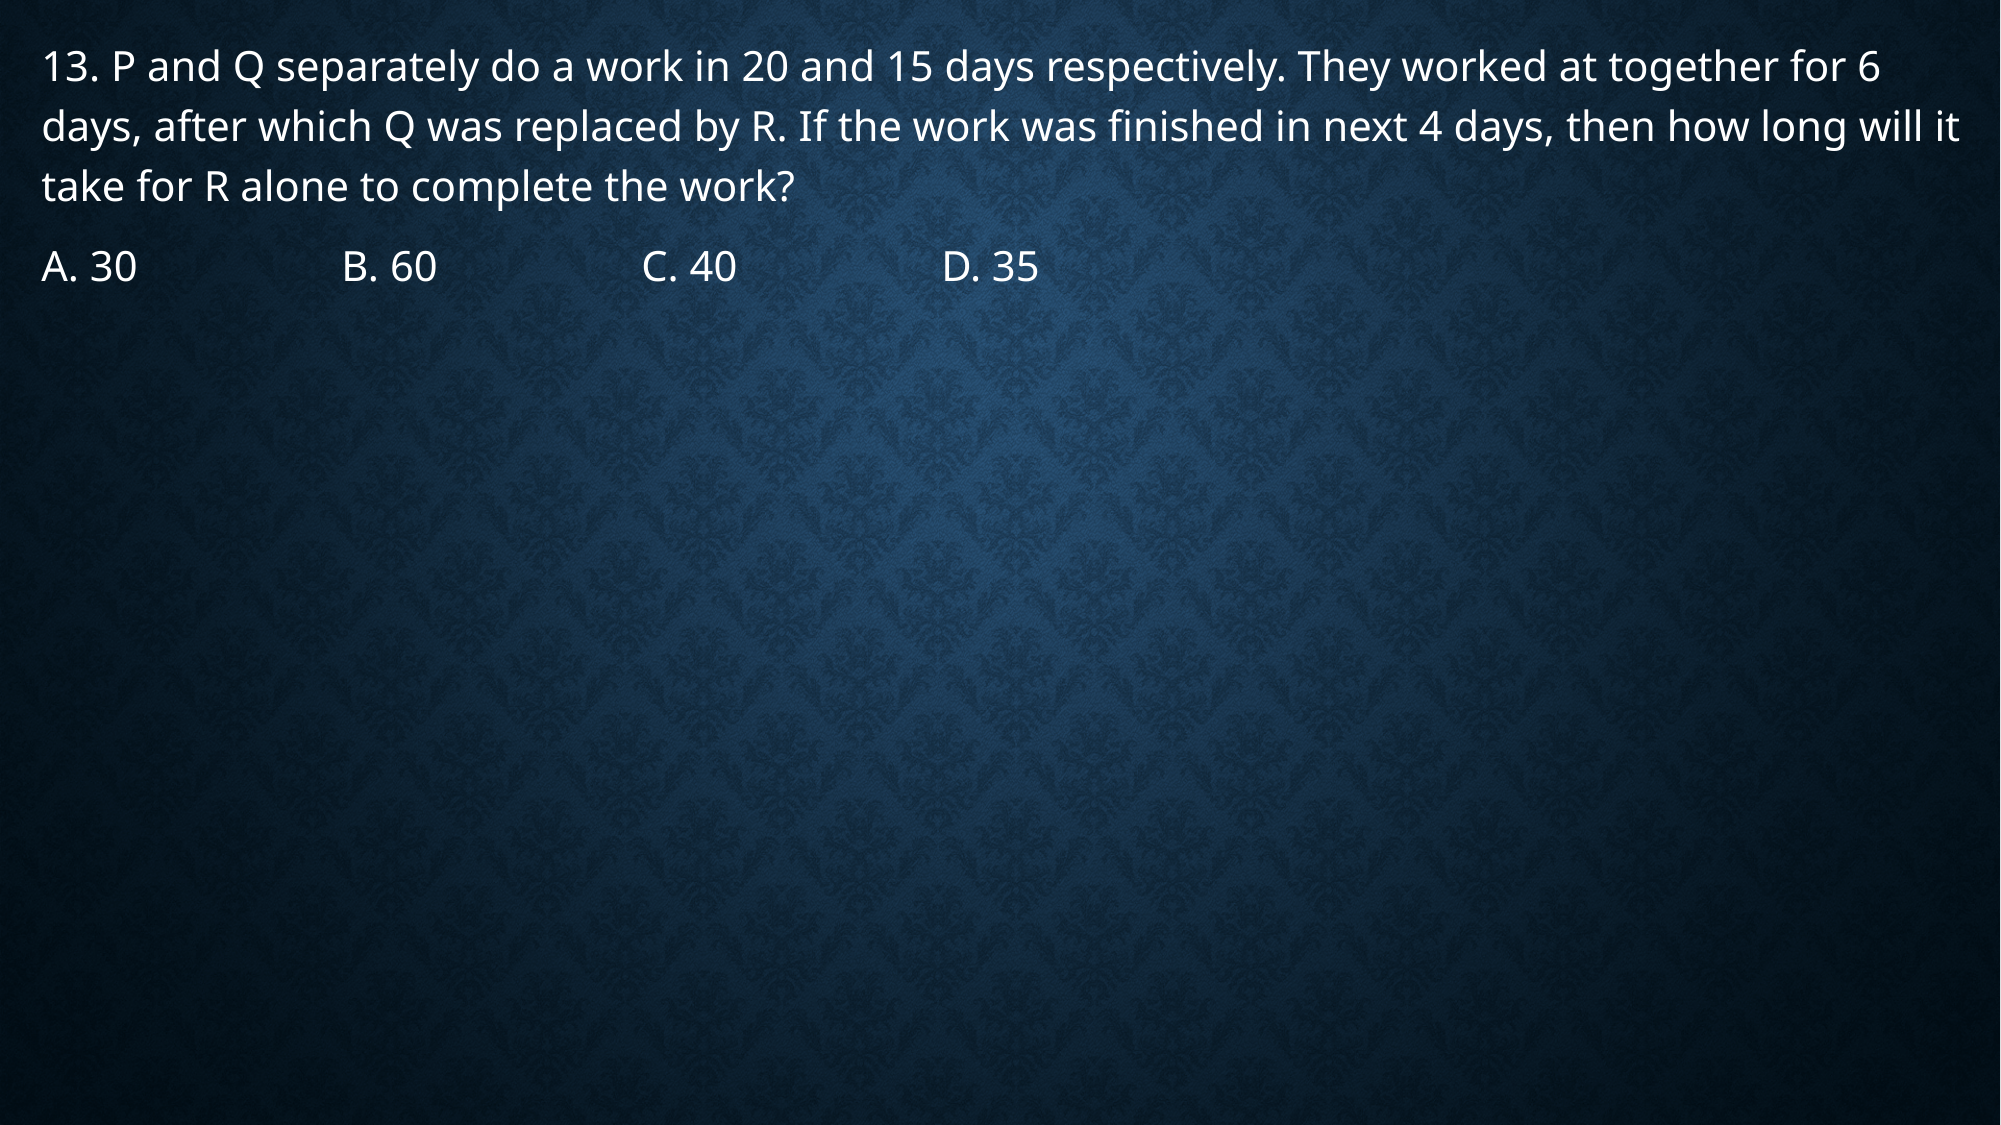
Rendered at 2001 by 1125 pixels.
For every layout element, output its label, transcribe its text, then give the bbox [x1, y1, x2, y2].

list 13. P and Q separately do a work in 20 and 15 days respectively. They worked at together for 6 days, after which Q was replaced by R. If the work was finished in next 4 days, then how long will it take for R alone to complete the work? A. 30 B. 60 C. 40 D. 35 [26, 21, 1978, 950]
